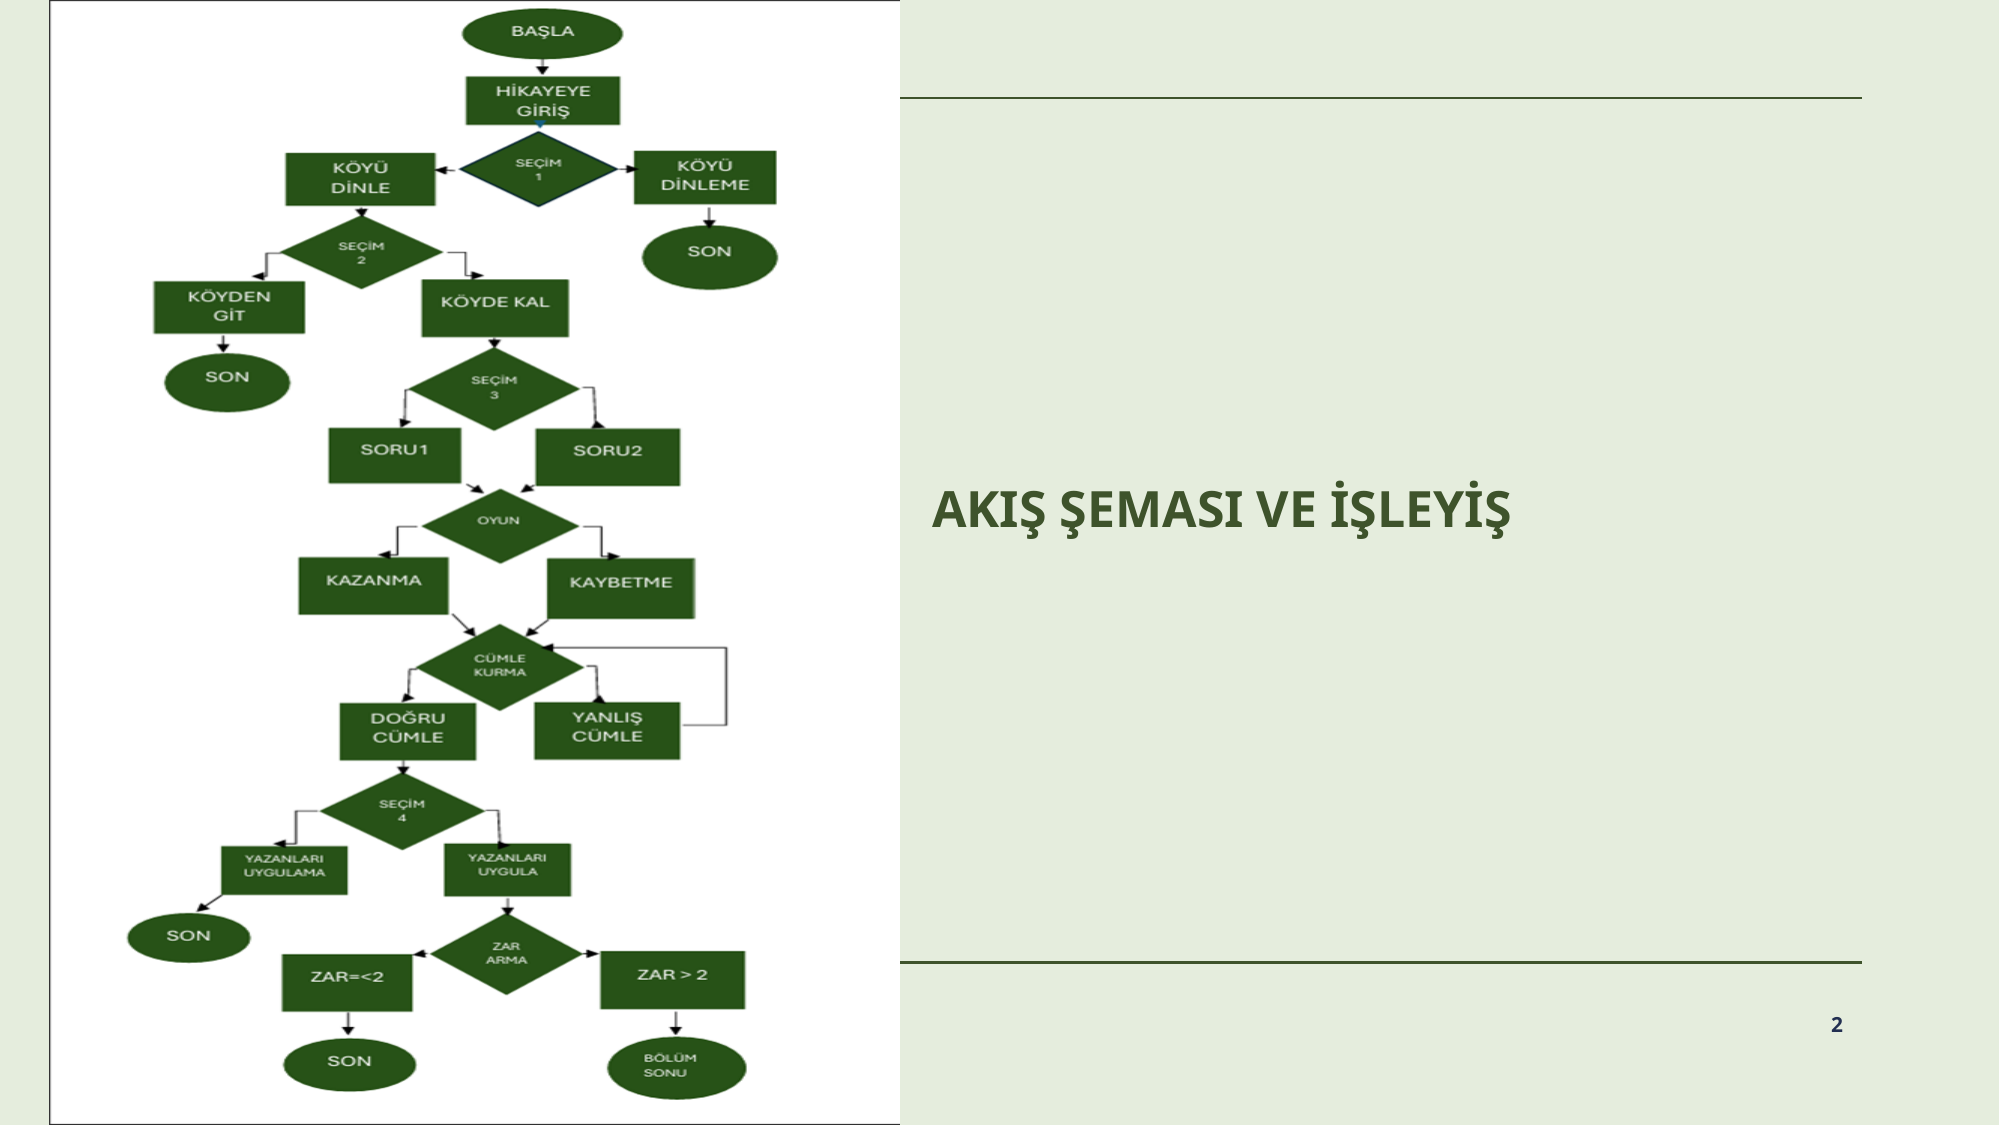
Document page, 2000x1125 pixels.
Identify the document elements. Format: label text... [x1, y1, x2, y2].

title AKIŞ ŞEMASI VE İŞLEYİŞ [912, 387, 1838, 548]
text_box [49, 0, 900, 1125]
slide_number 2 [1712, 1015, 1863, 1050]
